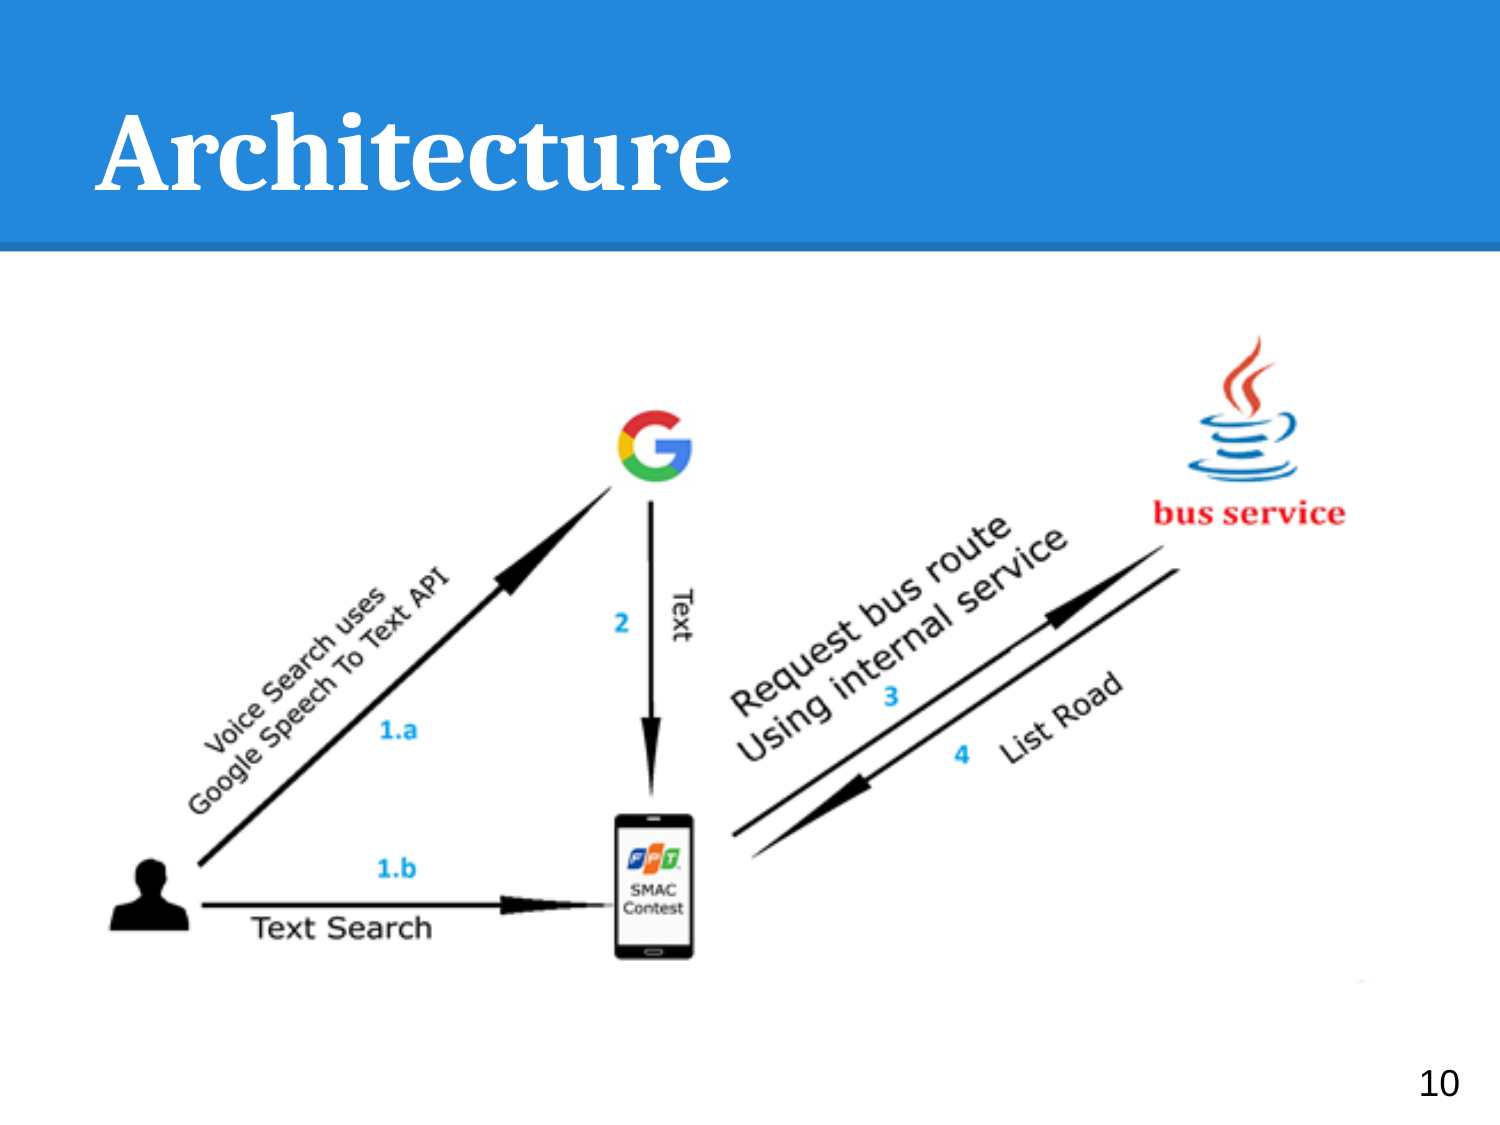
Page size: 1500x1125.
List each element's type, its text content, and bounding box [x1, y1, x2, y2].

title Architecture [33, 84, 798, 228]
slide_number 10 [1403, 1038, 1494, 1125]
picture [54, 299, 1387, 988]
